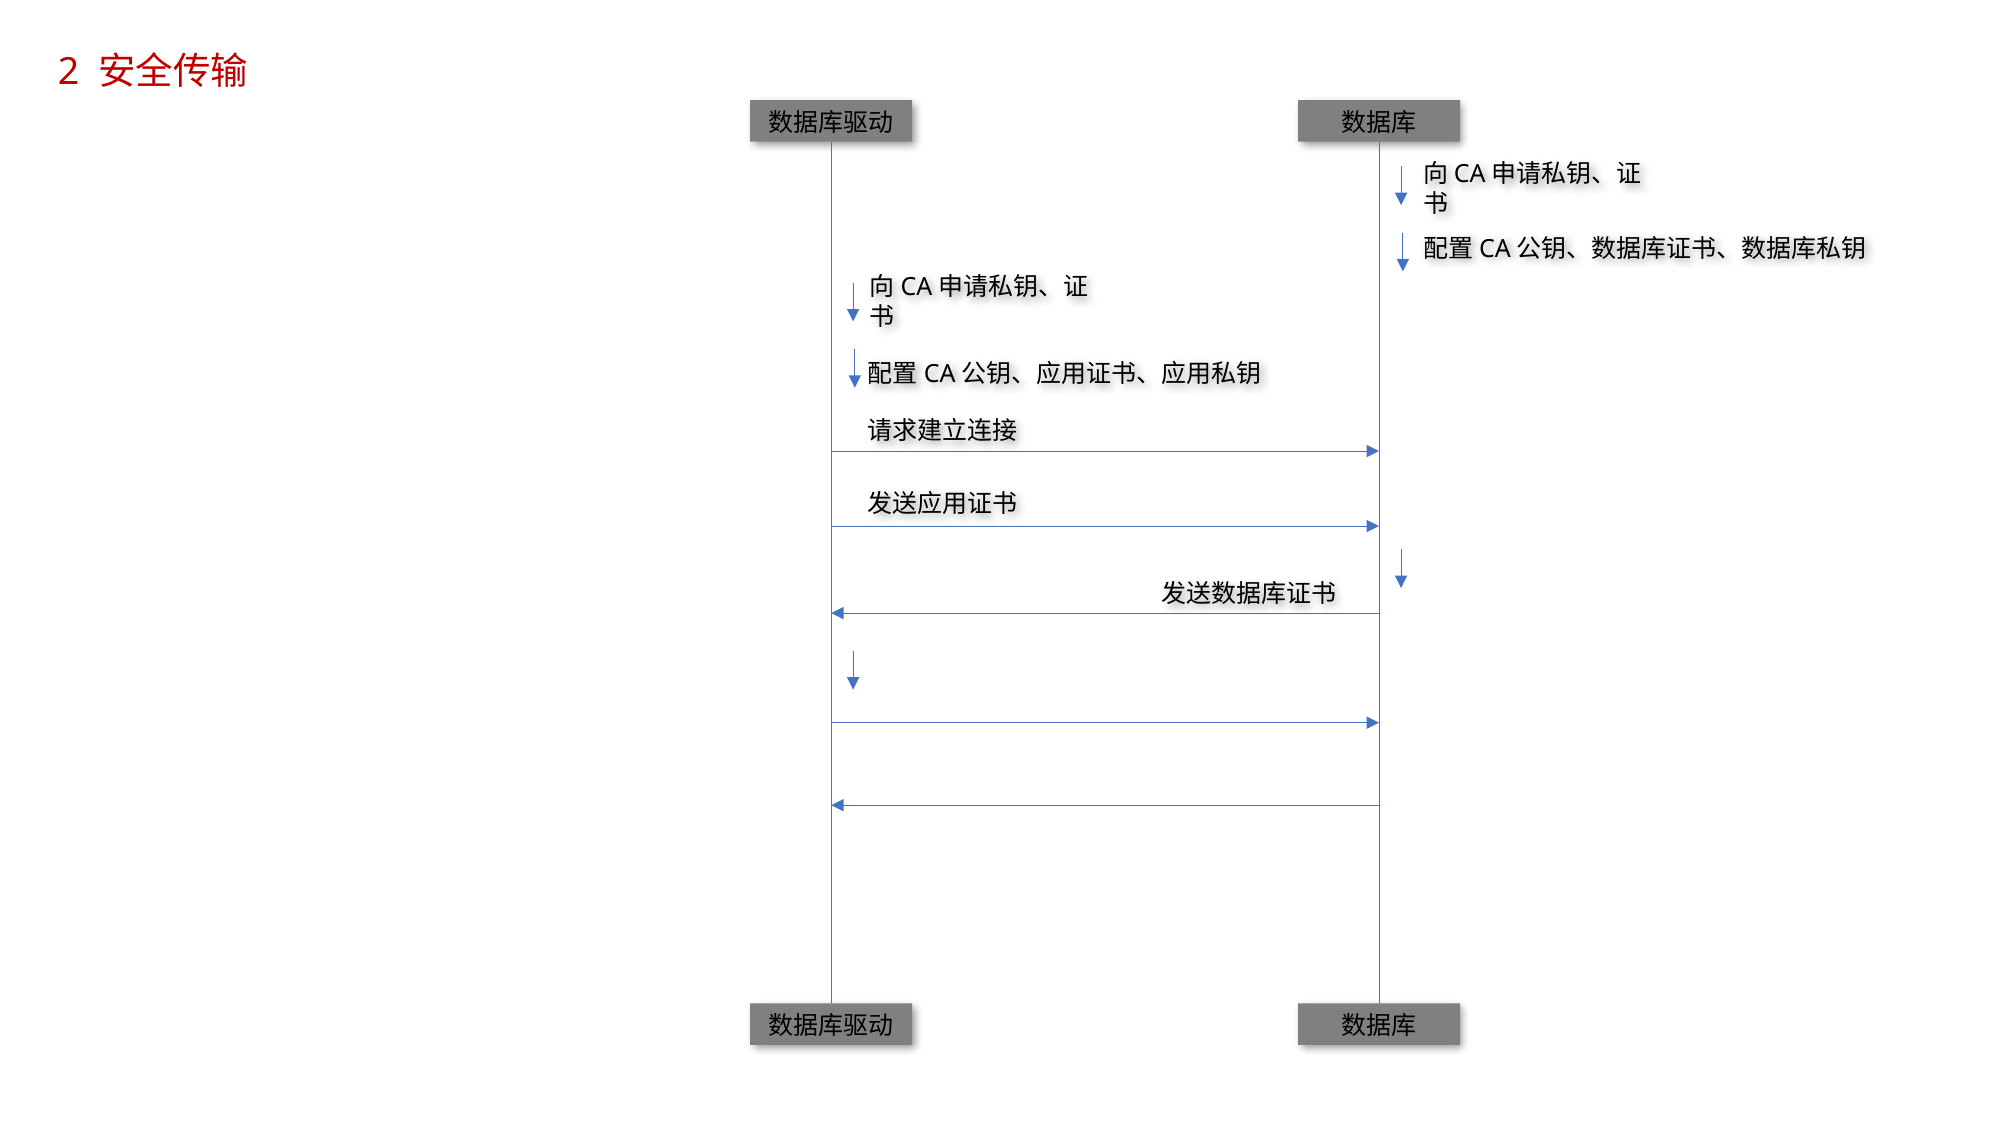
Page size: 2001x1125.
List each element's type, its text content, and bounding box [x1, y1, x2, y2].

text_box 2 安全传输 [43, 39, 322, 100]
text_box 发送数据库证书 [1146, 614, 1358, 622]
text_box 发送数据库证书 [1146, 563, 1358, 612]
text_box 数据库 [1297, 1002, 1461, 1046]
text_box 配置CA公钥、应用证书、应用私钥 [852, 342, 1328, 401]
text_box 请求建立连接 [852, 452, 1046, 459]
text_box 向CA申请私钥、证书 [854, 279, 1121, 322]
text_box 数据库驱动 [749, 99, 913, 143]
text_box 数据库 [1297, 99, 1461, 143]
text_box 发送应用证书 [852, 527, 1046, 532]
text_box 数据库驱动 [749, 1002, 913, 1046]
text_box 请求建立连接 [852, 400, 1046, 450]
text_box 配置CA公钥、数据库证书、数据库私钥 [1407, 218, 1883, 277]
text_box 向CA申请私钥、证书 [1407, 165, 1675, 209]
text_box 发送应用证书 [852, 473, 1046, 525]
